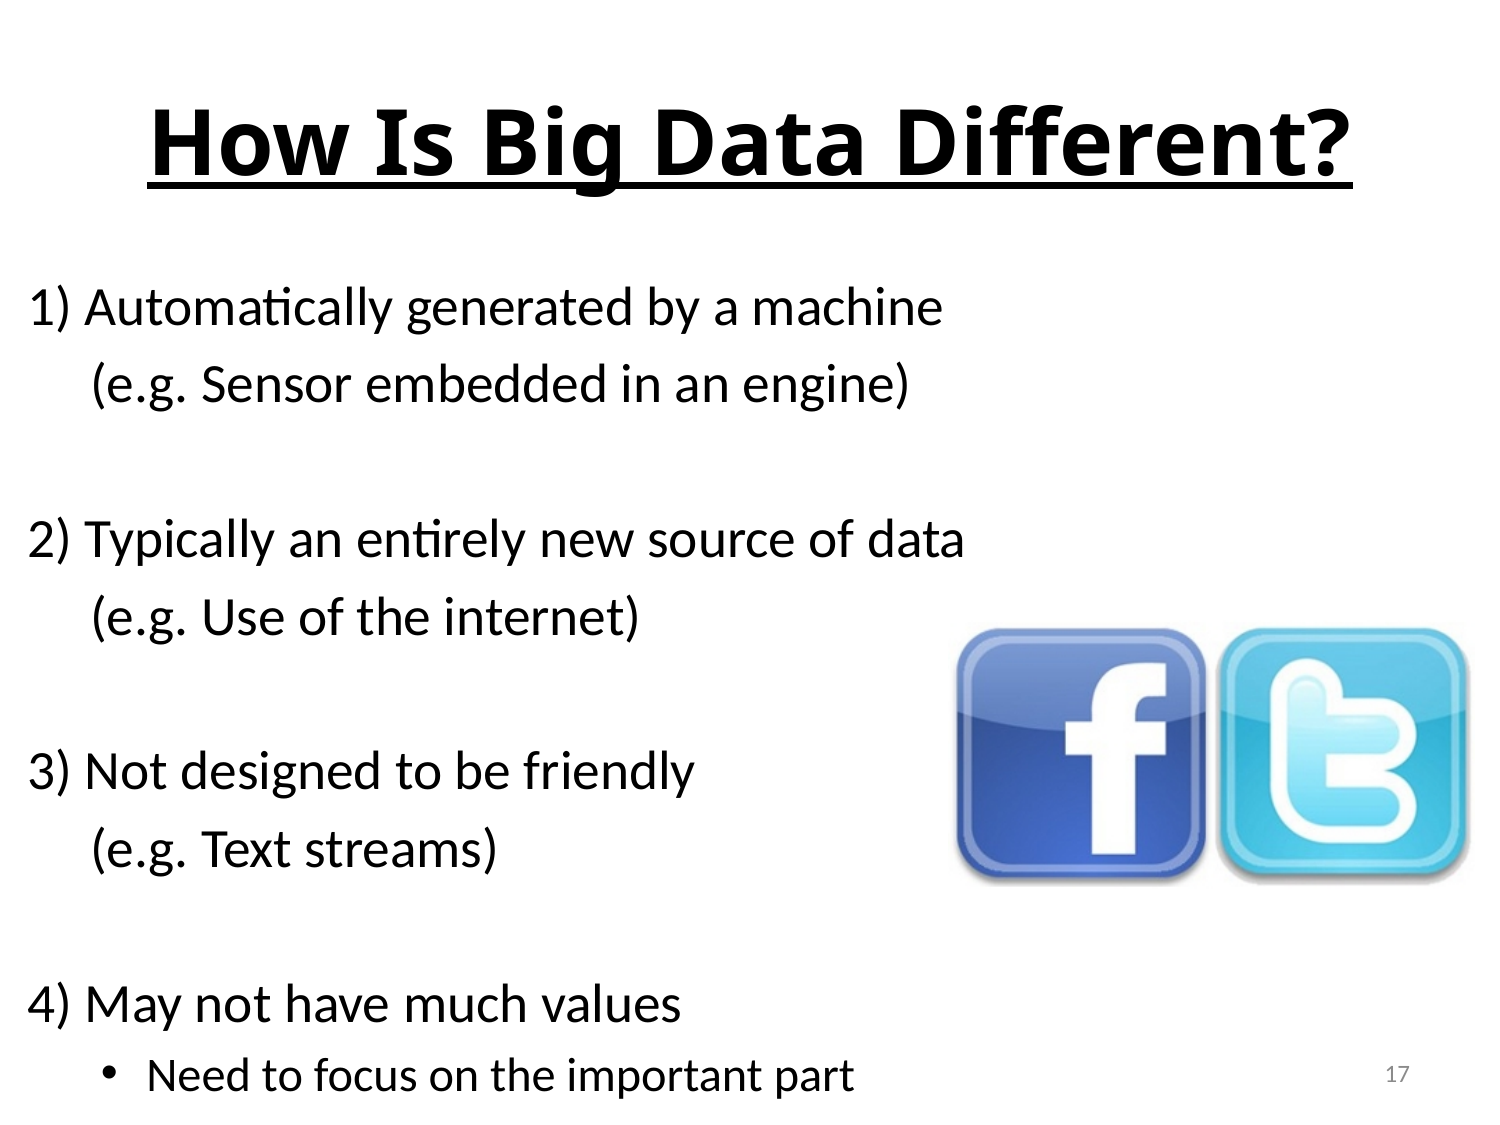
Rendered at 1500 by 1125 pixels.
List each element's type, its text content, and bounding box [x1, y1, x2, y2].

slide_number 17 [1074, 1042, 1425, 1103]
list 1) Automatically generated by a machine (e.g. Sensor embedded in an engine) 2) Typically an entirely new source of data (e.g. Use of the internet) 3) Not designed to be friendly (e.g. Text streams) 4) May not have much values Need to focus on the important part [12, 262, 1000, 1125]
title How Is Big Data Different? [75, 45, 1425, 233]
picture [947, 599, 1476, 920]
